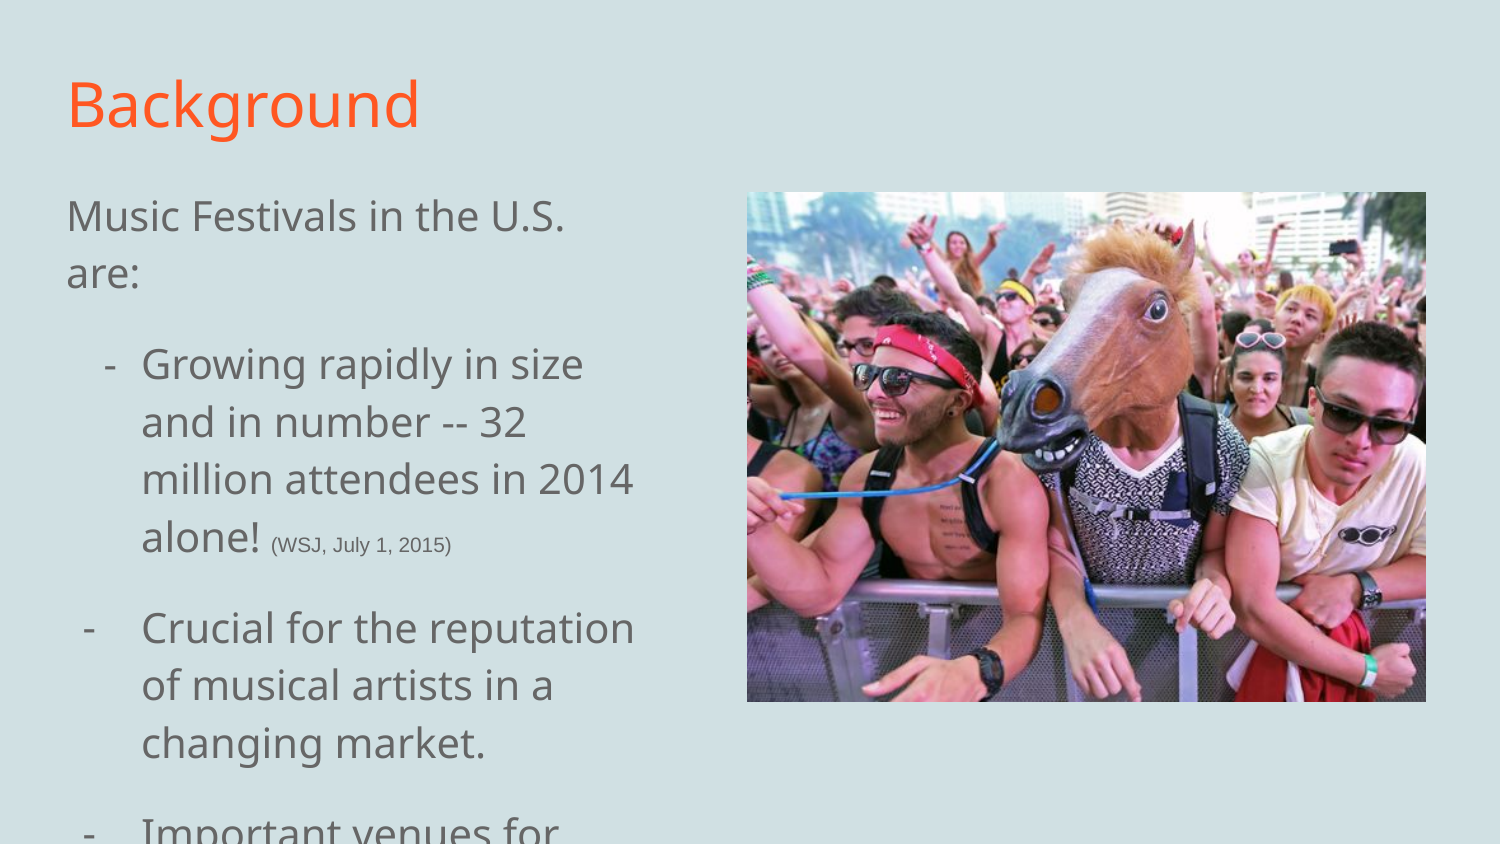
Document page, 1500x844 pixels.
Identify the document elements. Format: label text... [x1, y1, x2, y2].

title Background [51, 49, 1449, 144]
list Music Festivals in the U.S. are: Growing rapidly in size and in number -- 32 million attendees in 2014 alone! (WSJ, July 1, 2015) Crucial for the reputation of musical artists in a changing market. Important venues for cultural exchange between people (read: millenials). [51, 167, 666, 728]
picture [747, 192, 1426, 703]
